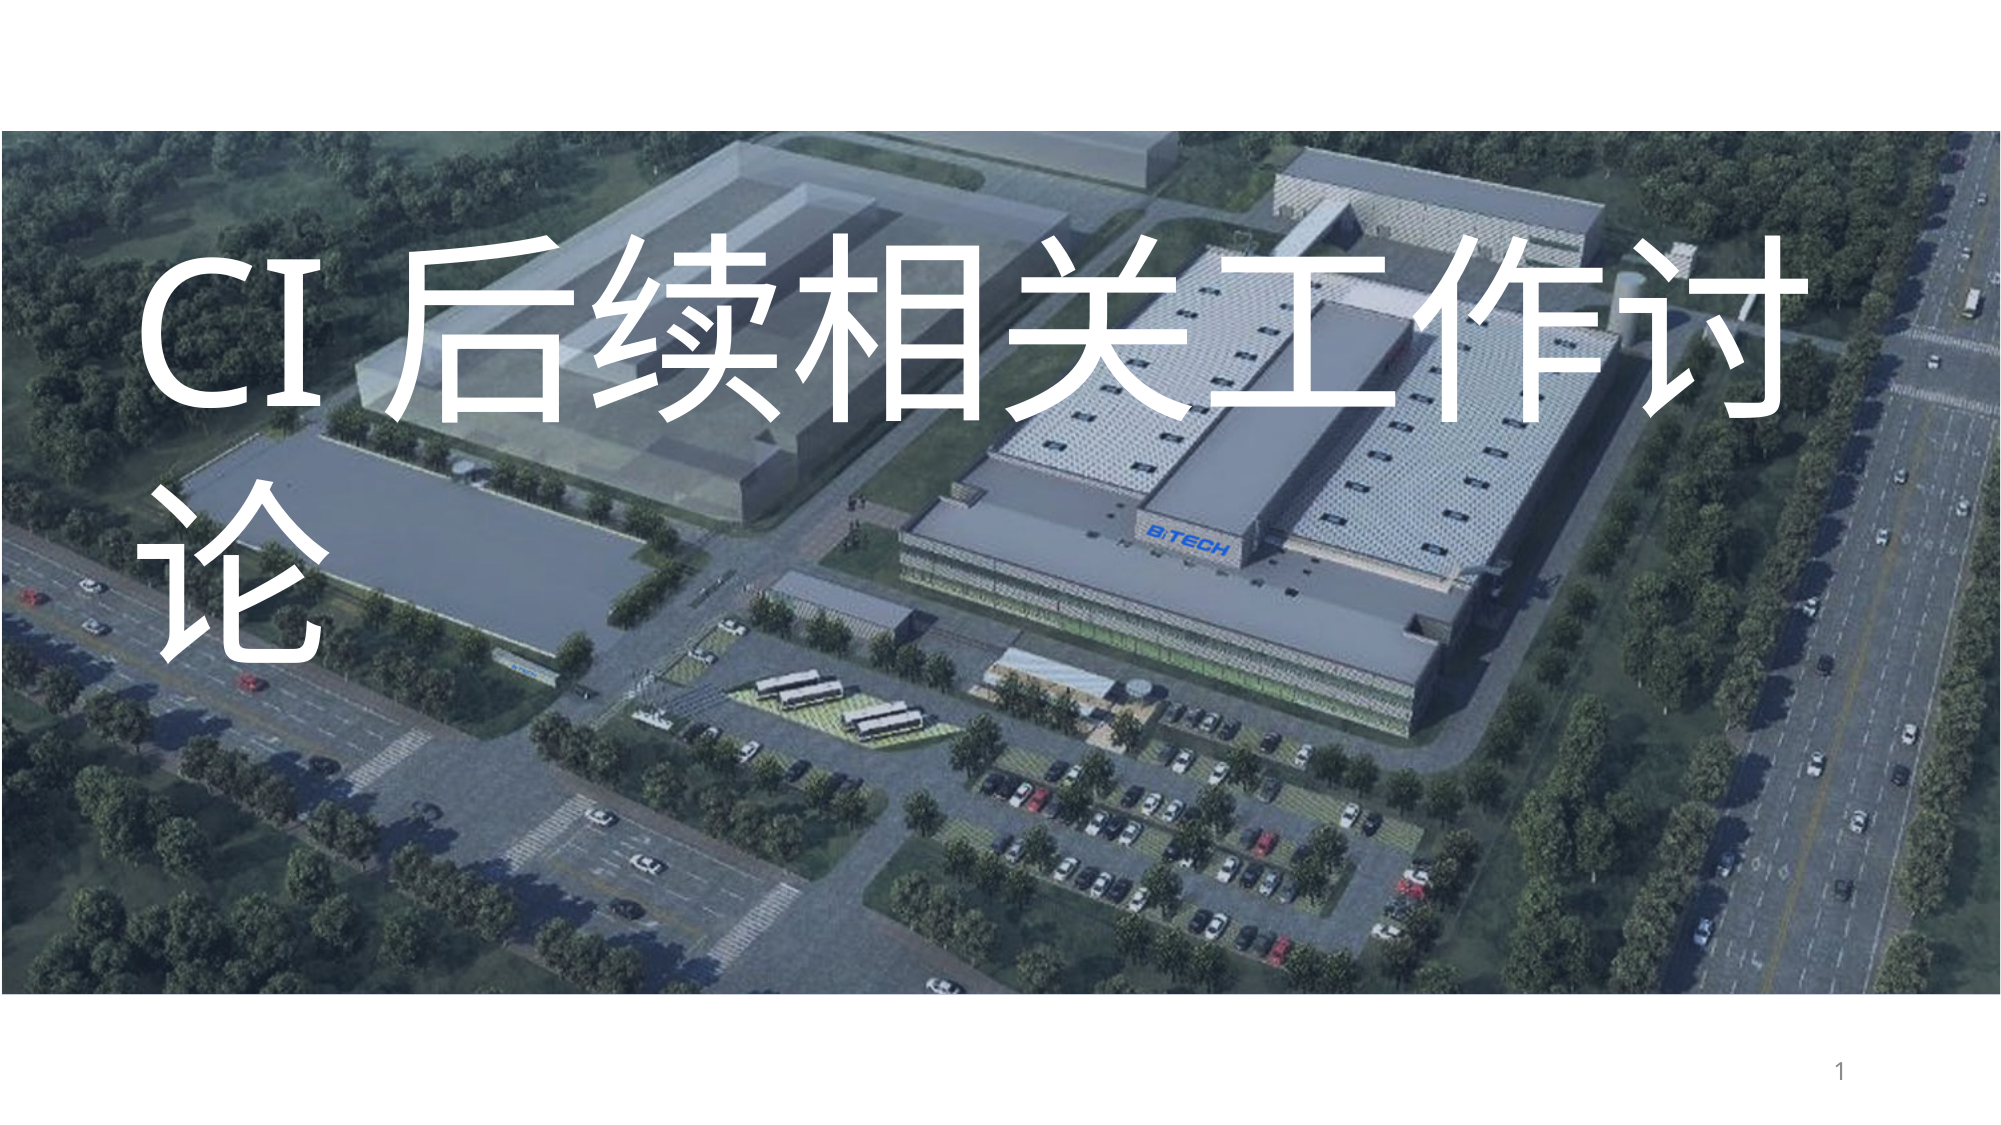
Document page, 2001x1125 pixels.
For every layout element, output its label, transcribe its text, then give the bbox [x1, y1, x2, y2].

text_box CI后续相关工作讨论 [115, 193, 1943, 701]
picture [1, 131, 2001, 995]
slide_number 1 [1412, 1042, 1863, 1103]
